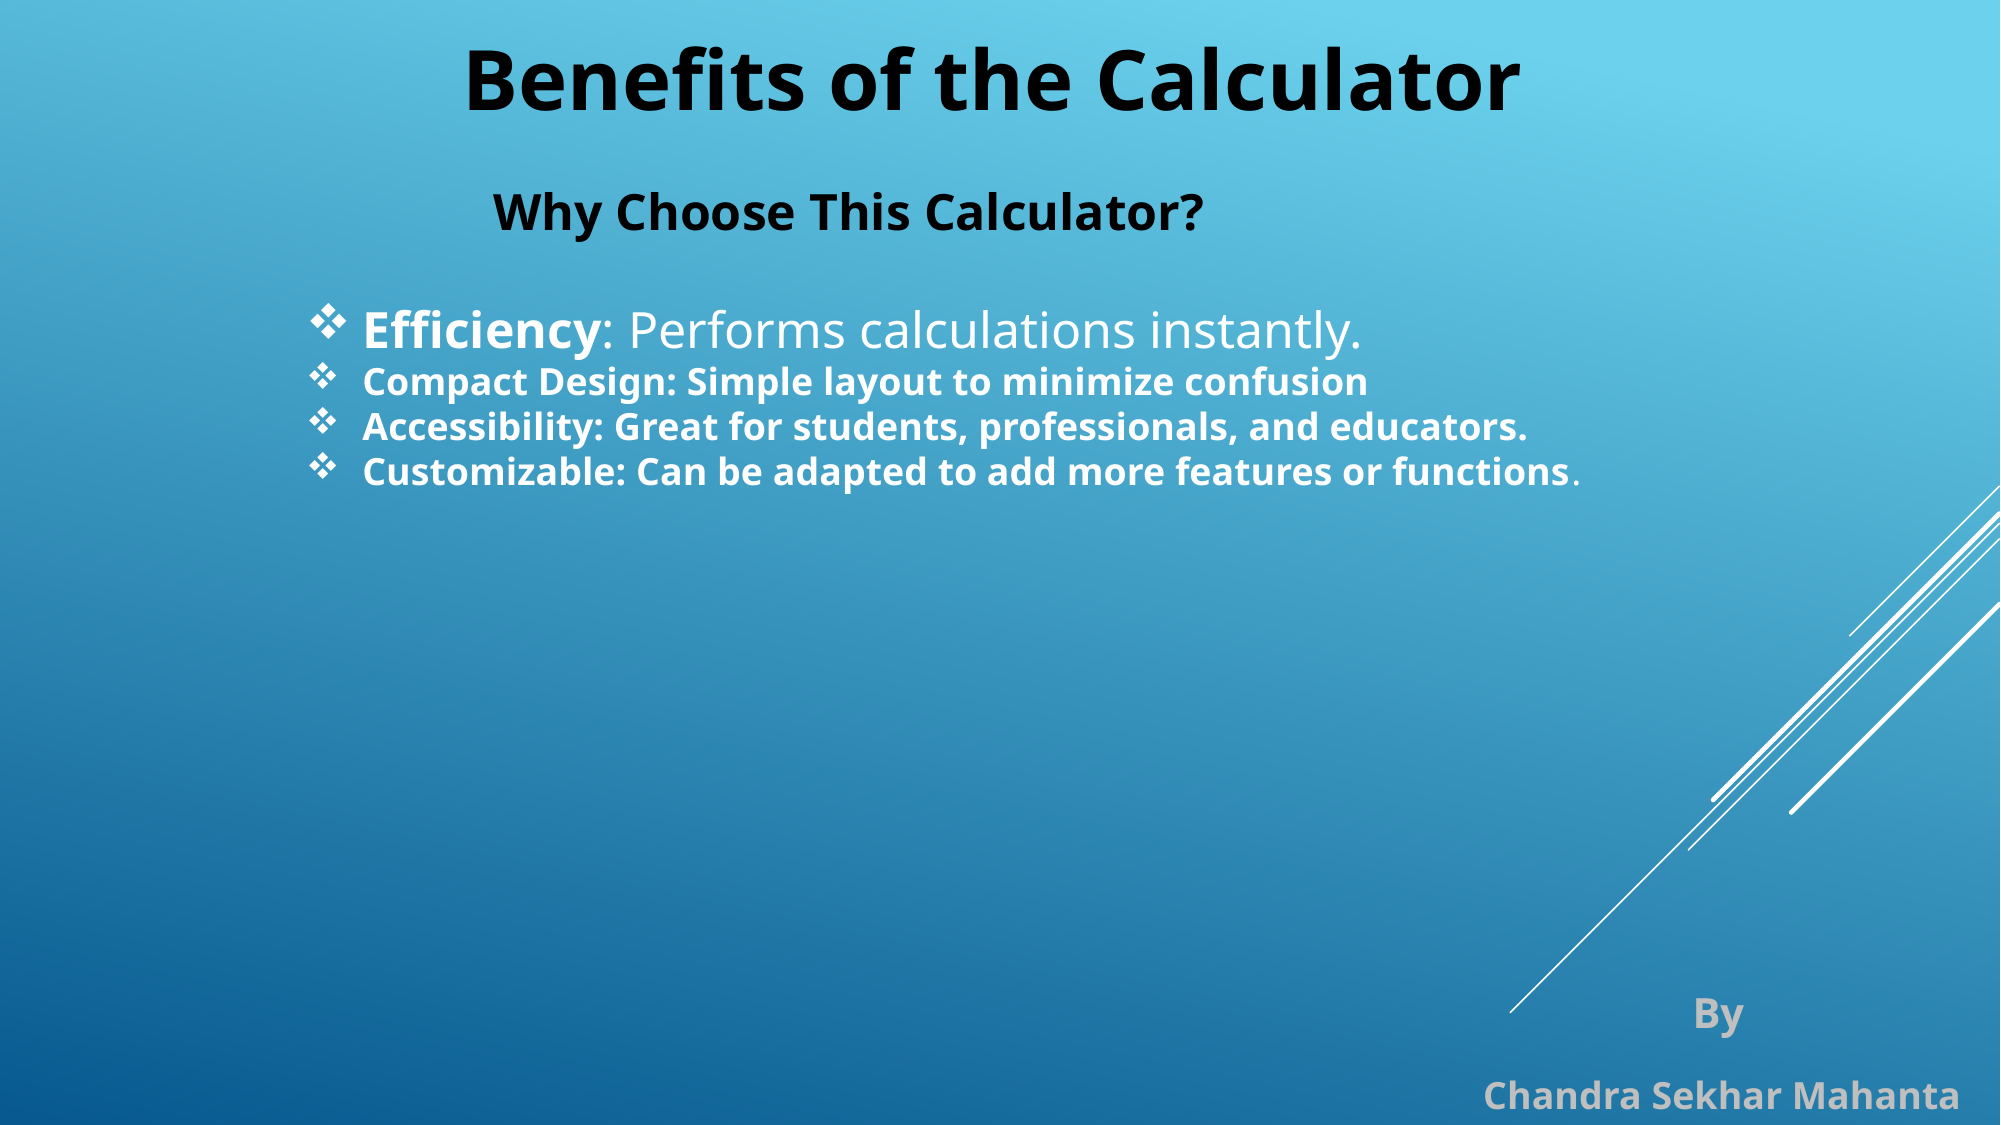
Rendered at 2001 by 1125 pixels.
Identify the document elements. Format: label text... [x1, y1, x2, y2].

text_box By Chandra Sekhar Mahanta [976, 979, 1977, 1125]
text_box Efficiency: Performs calculations instantly. Compact Design: Simple layout to minimize confusion Accessibility: Great for students, professionals, and educators. Customizable: Can be adapted to add more features or functions. [291, 290, 1650, 501]
text_box Why Choose This Calculator? [478, 172, 1220, 248]
text_box Benefits of the Calculator [447, 19, 1539, 135]
